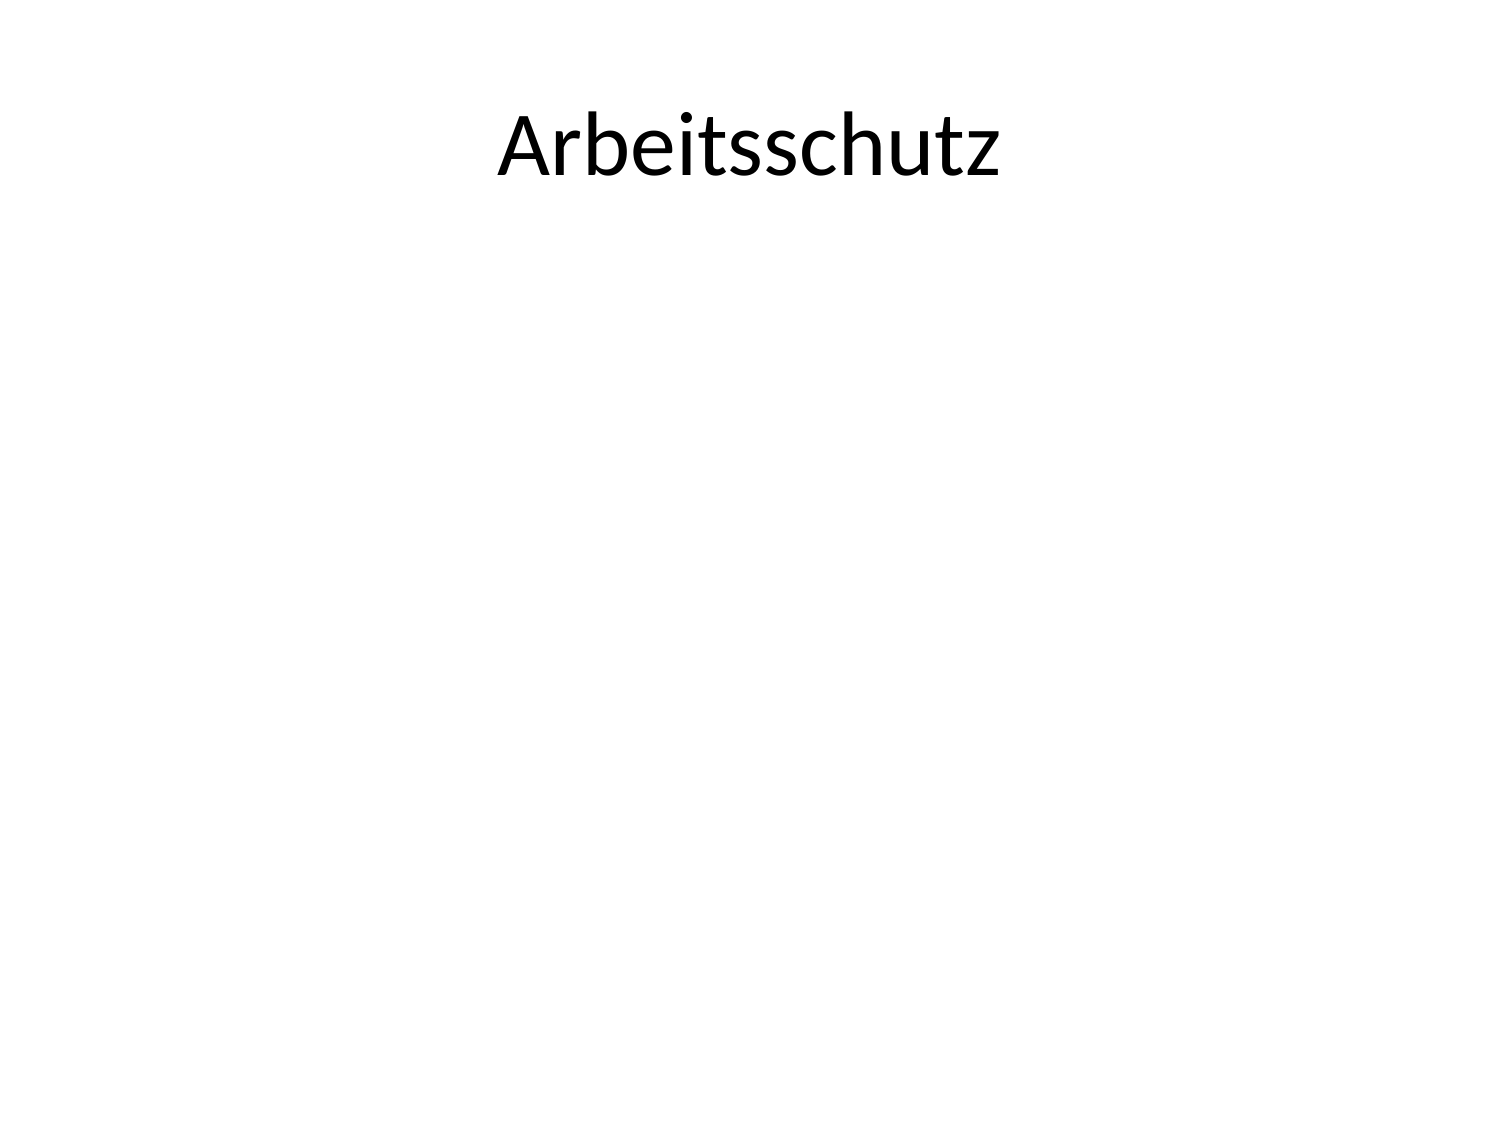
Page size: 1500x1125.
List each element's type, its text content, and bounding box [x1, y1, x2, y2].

title Arbeitsschutz [75, 45, 1425, 233]
